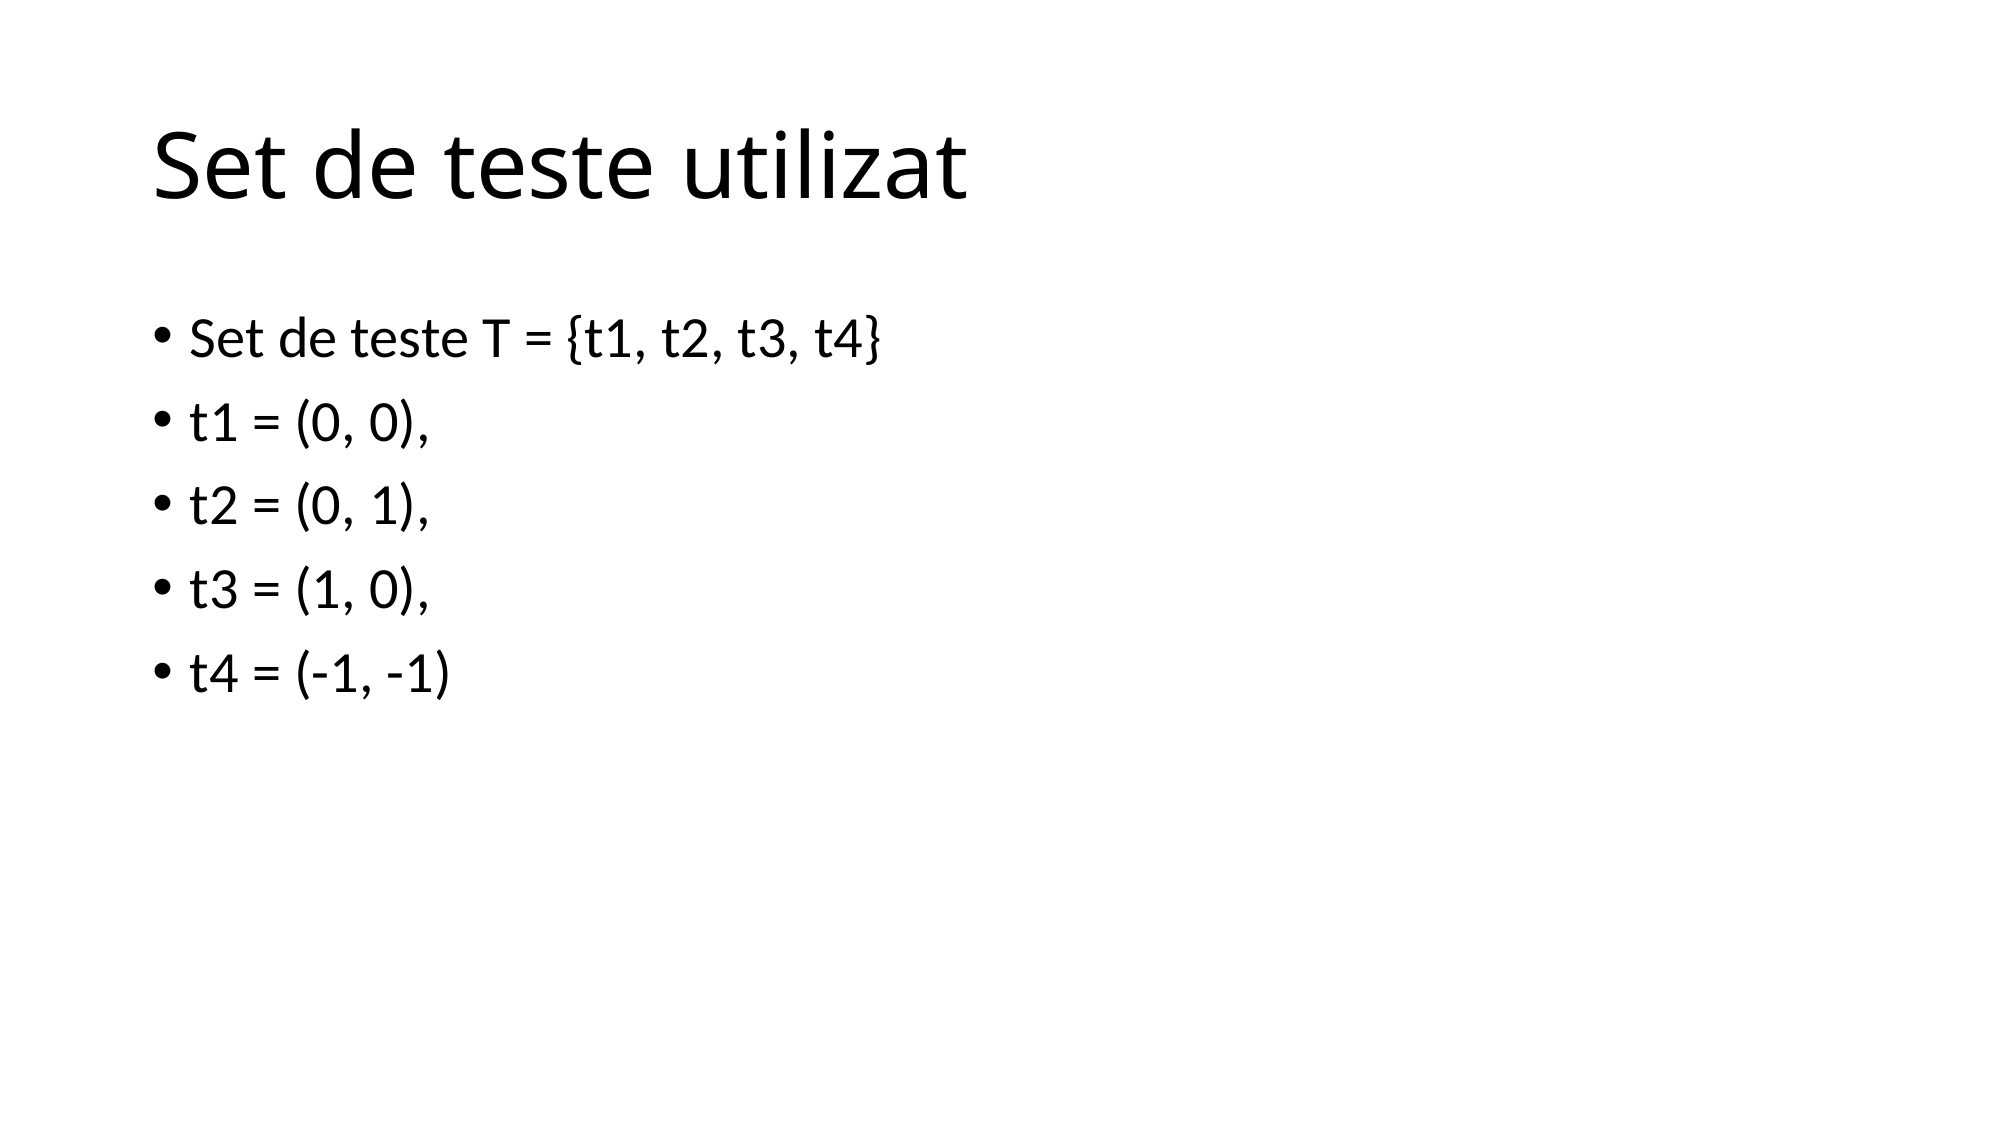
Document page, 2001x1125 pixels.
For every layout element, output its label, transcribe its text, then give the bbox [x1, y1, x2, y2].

list Set de teste T = {t1, t2, t3, t4} t1 = (0, 0), t2 = (0, 1), t3 = (1, 0), t4 = (-1, -1) [137, 299, 1863, 1014]
title Set de teste utilizat [137, 59, 1863, 278]
